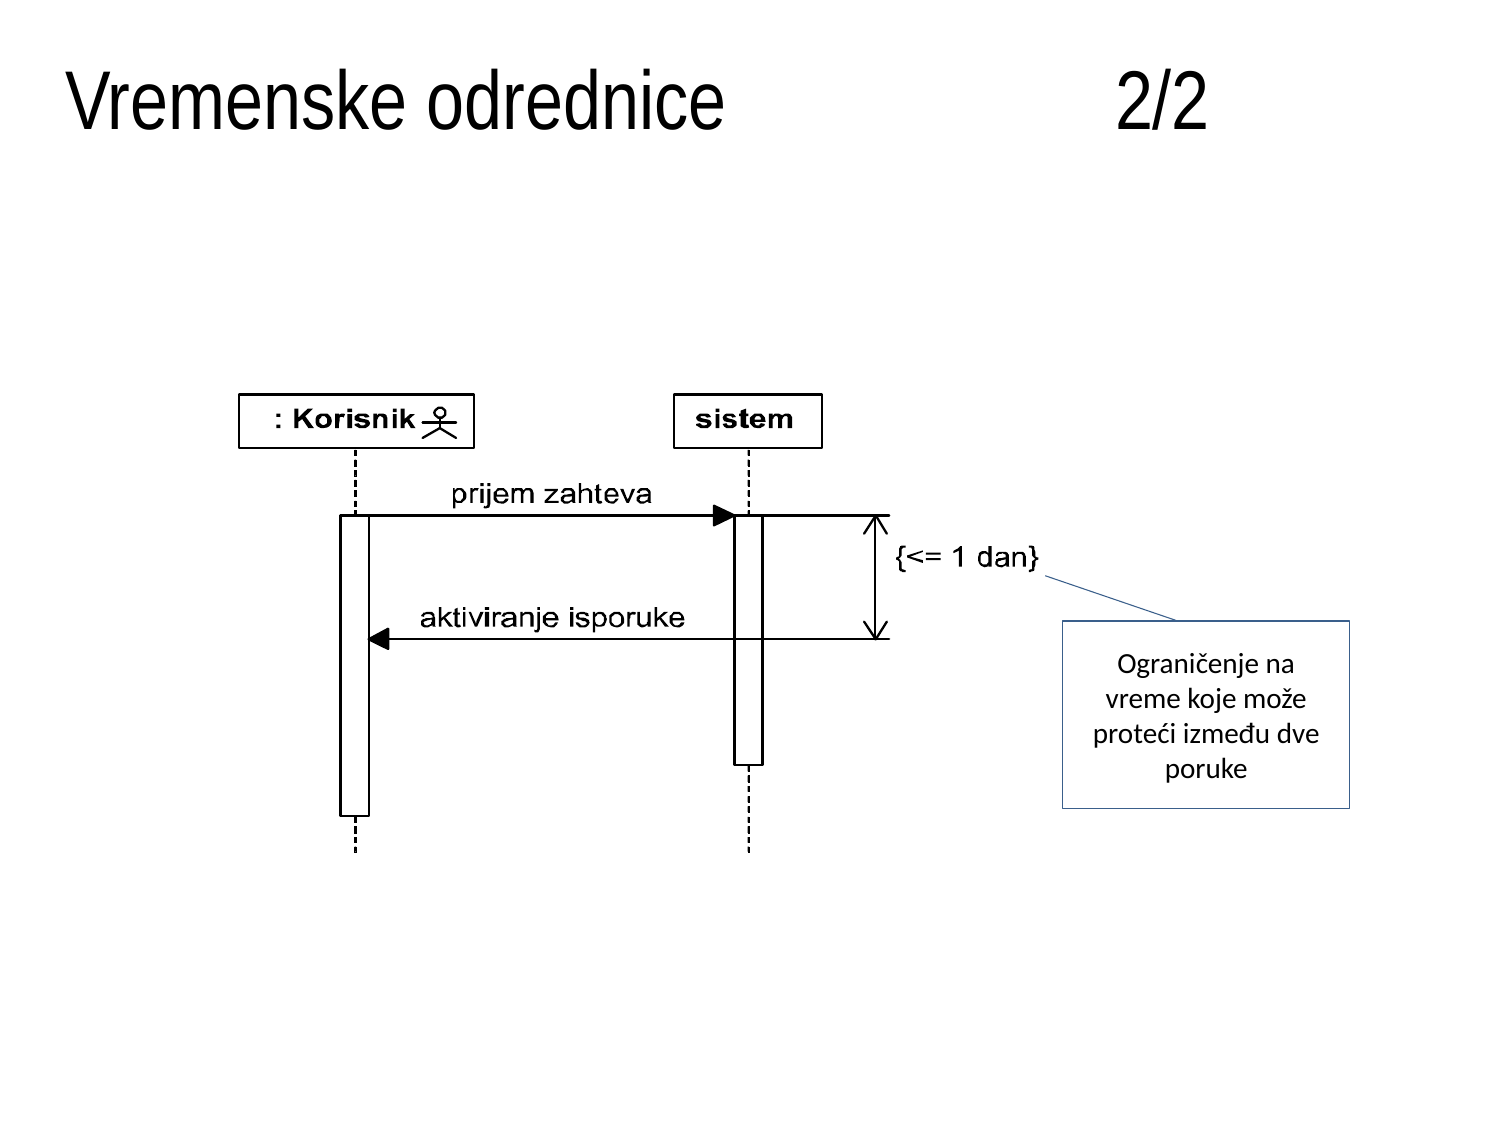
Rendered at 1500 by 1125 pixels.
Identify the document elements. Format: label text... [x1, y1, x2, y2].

text_box Ograničenje na vreme koje može proteći između dve poruke [1066, 580, 1352, 811]
picture [208, 374, 1063, 857]
title Vremenske odrednice 2/2 [50, 24, 1400, 168]
